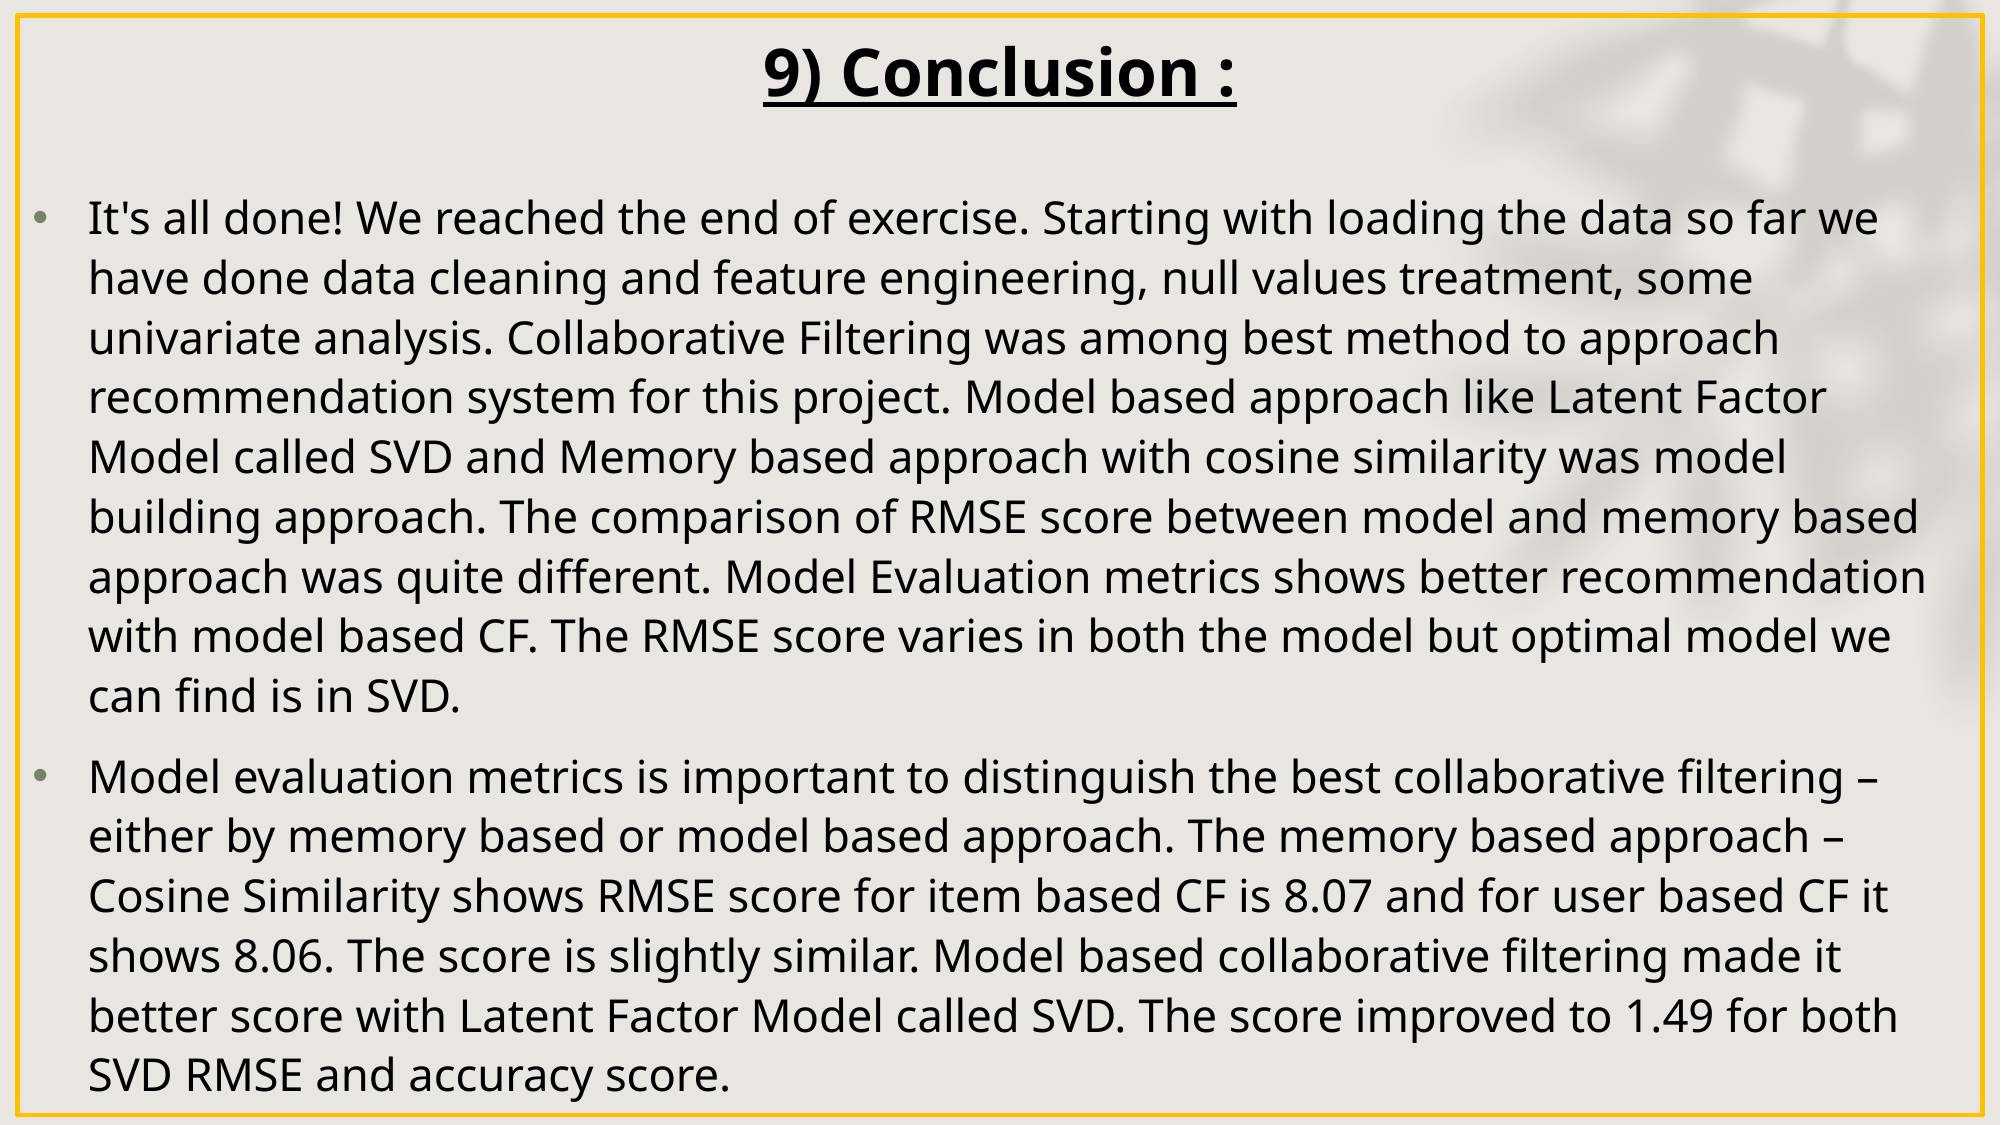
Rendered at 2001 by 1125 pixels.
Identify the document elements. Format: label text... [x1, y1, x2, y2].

list 9) Conclusion : It's all done! We reached the end of exercise. Starting with loading the data so far we have done data cleaning and feature engineering, null values treatment, some univariate analysis. Collaborative Filtering was among best method to approach recommendation system for this project. Model based approach like Latent Factor Model called SVD and Memory based approach with cosine similarity was model building approach. The comparison of RMSE score between model and memory based approach was quite different. Model Evaluation metrics shows better recommendation with model based CF. The RMSE score varies in both the model but optimal model we can find is in SVD. Model evaluation metrics is important to distinguish the best collaborative filtering – either by memory based or model based approach. The memory based approach – Cosine Similarity shows RMSE score for item based CF is 8.07 and for user based CF it shows 8.06. The score is slightly similar. Model based collaborative filtering made it better score with Latent Factor Model called SVD. The score improved to 1.49 for both SVD RMSE and accuracy score. [17, 15, 1983, 1115]
